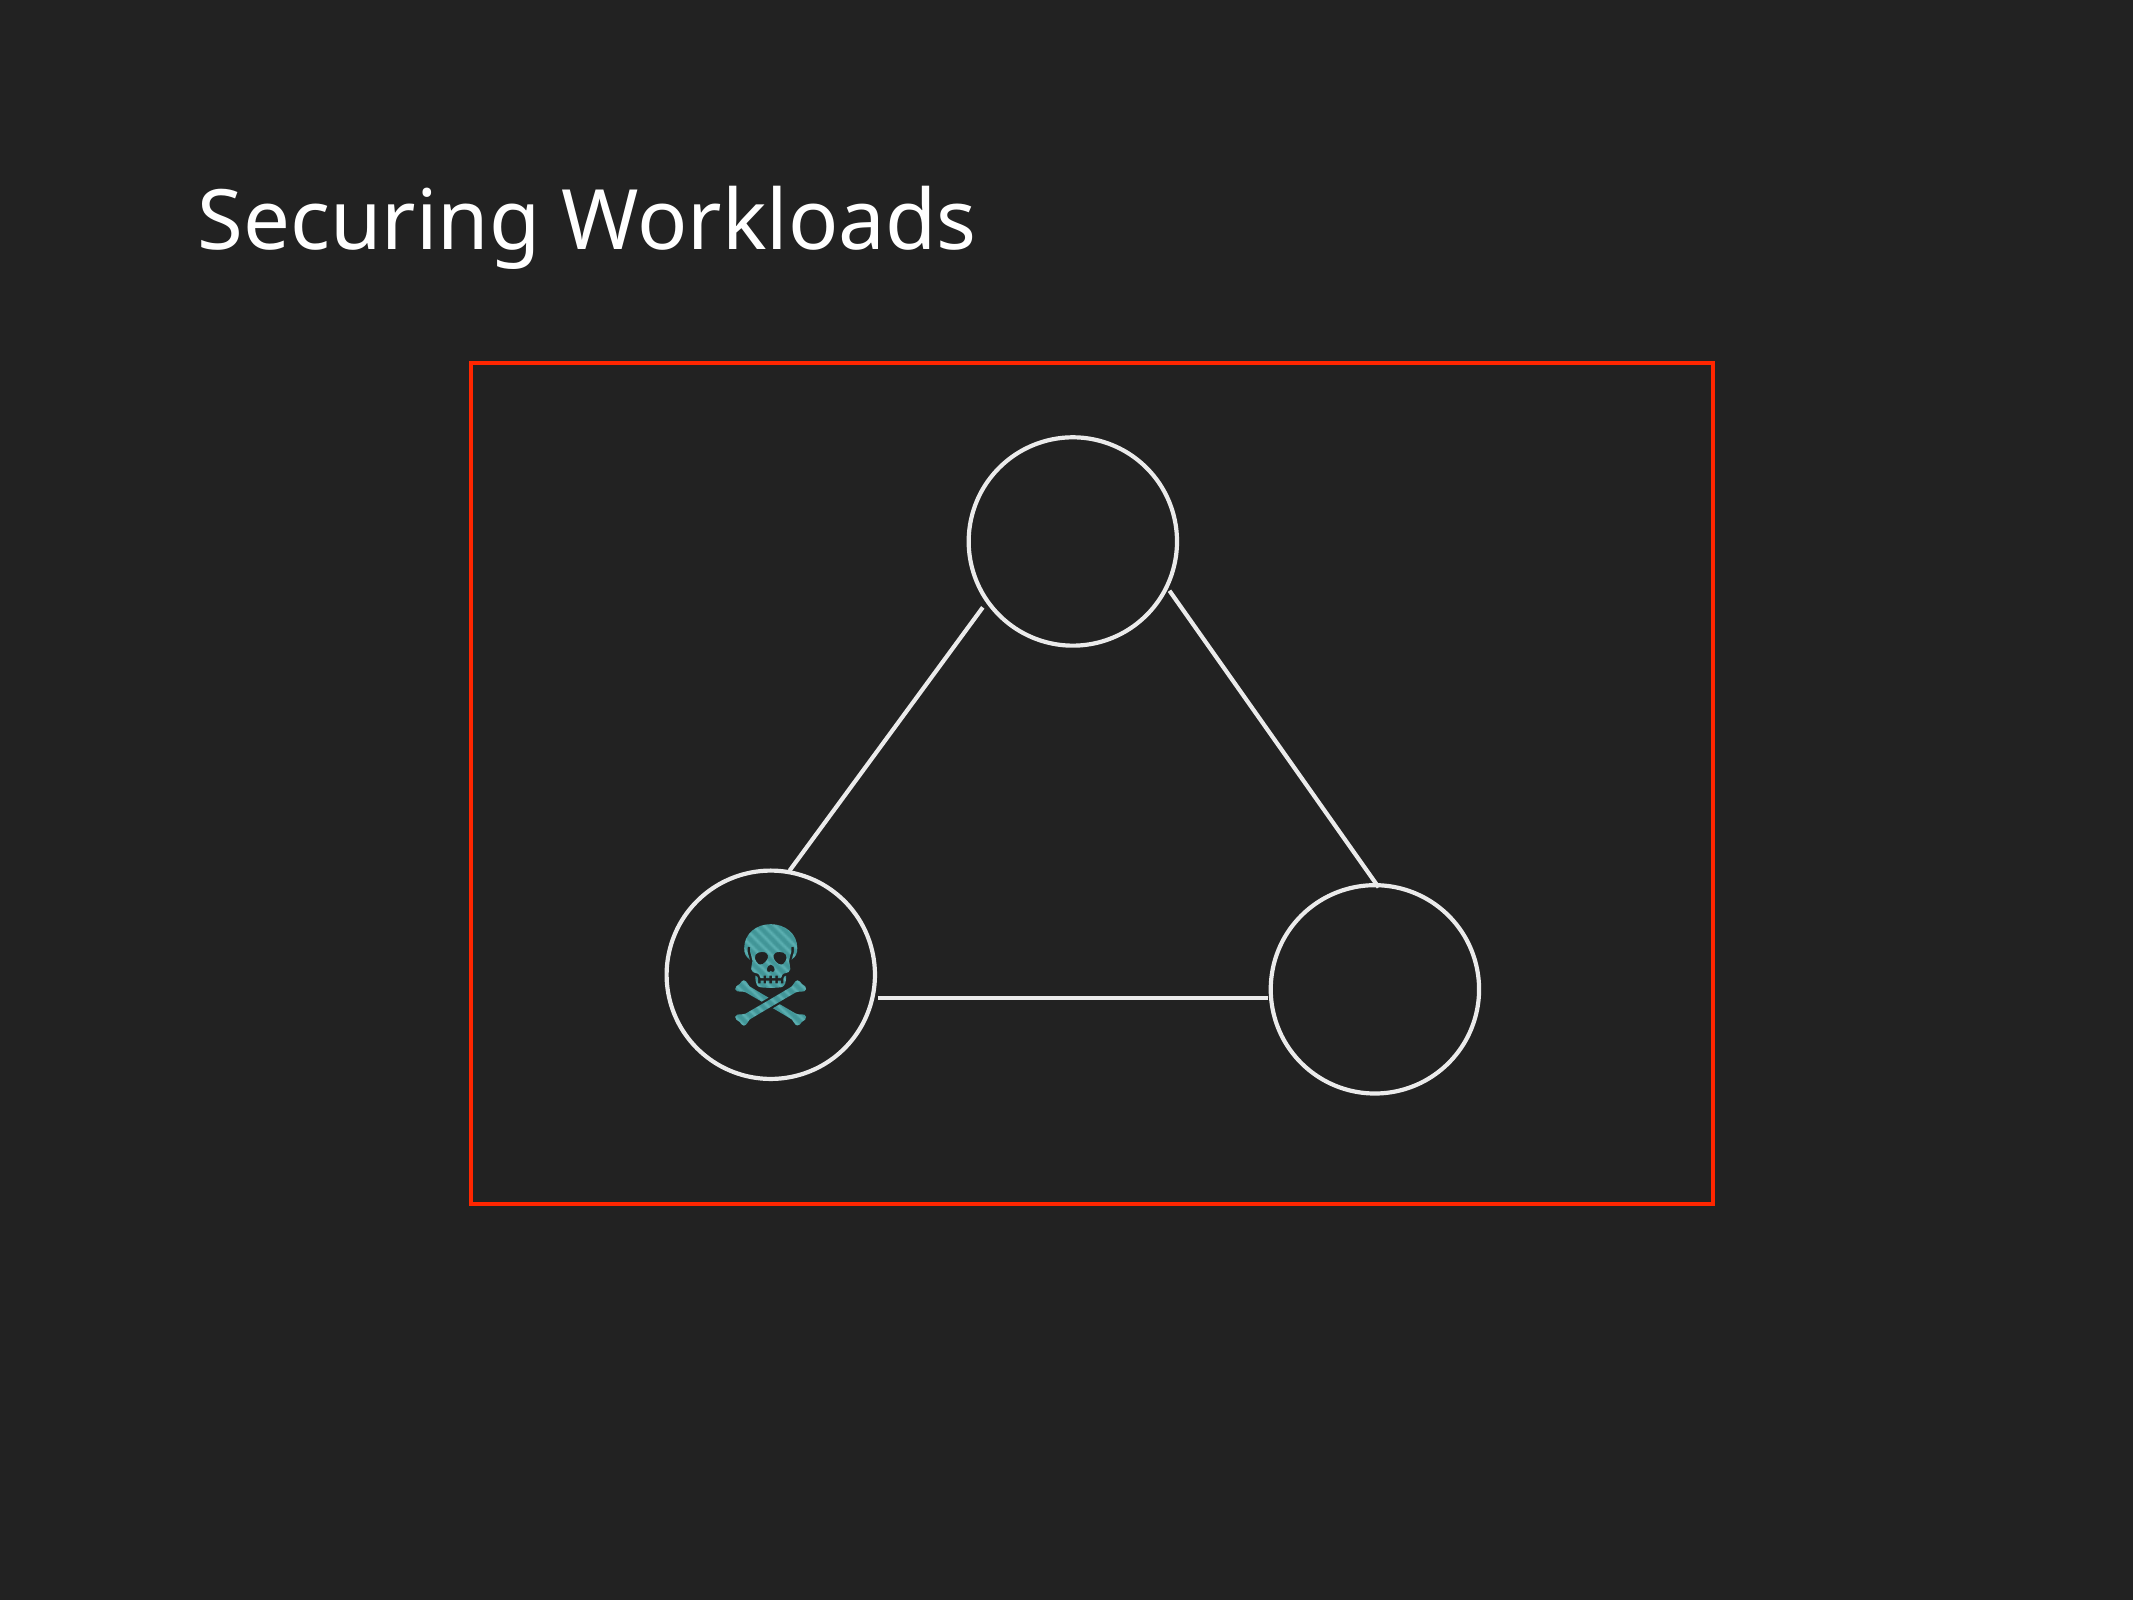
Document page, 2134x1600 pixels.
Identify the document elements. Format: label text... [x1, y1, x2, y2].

text_box Securing Workloads [189, 158, 986, 275]
text_box [744, 924, 798, 979]
text_box [470, 362, 1714, 1205]
text_box [735, 980, 807, 1026]
text_box [755, 975, 787, 988]
